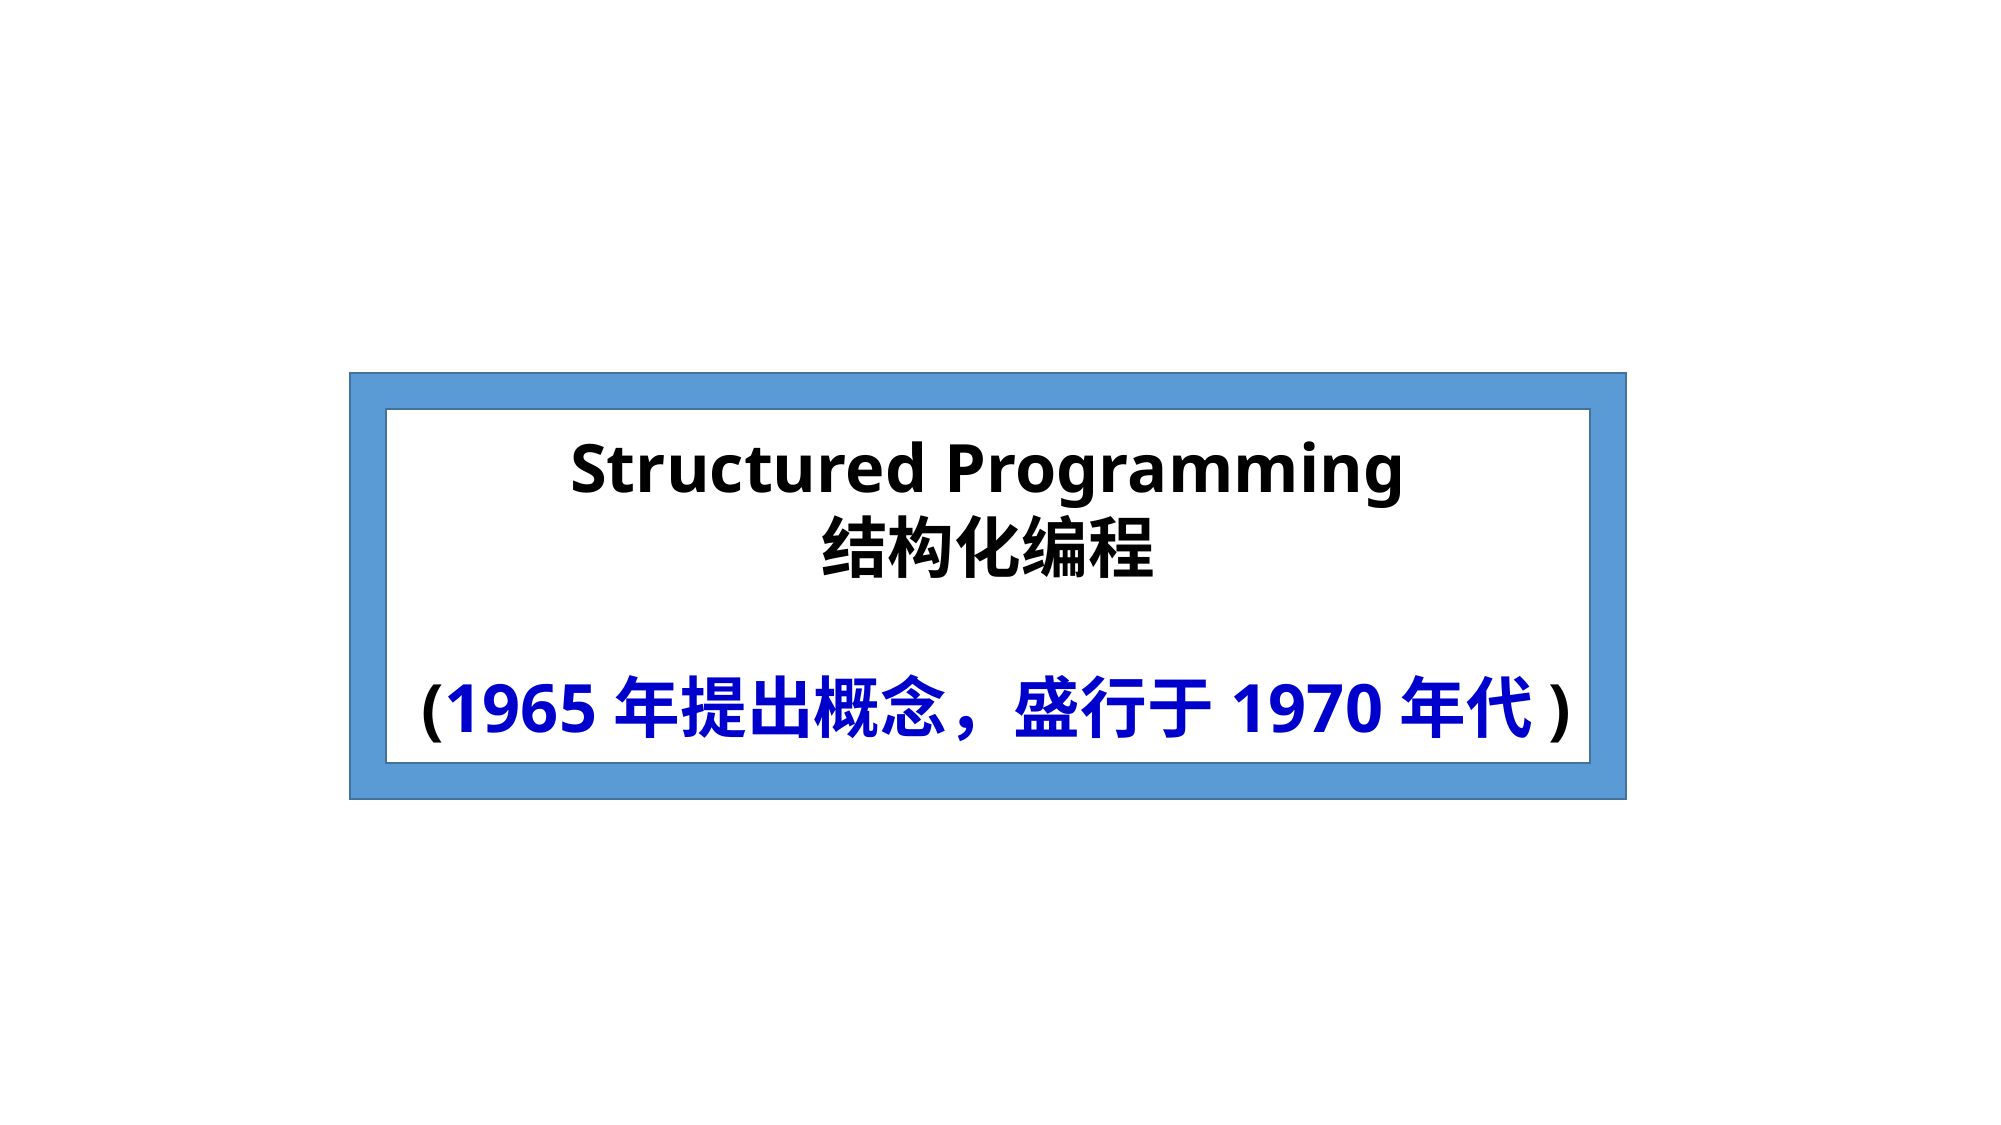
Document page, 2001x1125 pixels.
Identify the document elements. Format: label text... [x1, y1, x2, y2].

text_box Structured Programming 结构化编程 (1965年提出概念，盛行于1970年代) [349, 372, 1627, 800]
